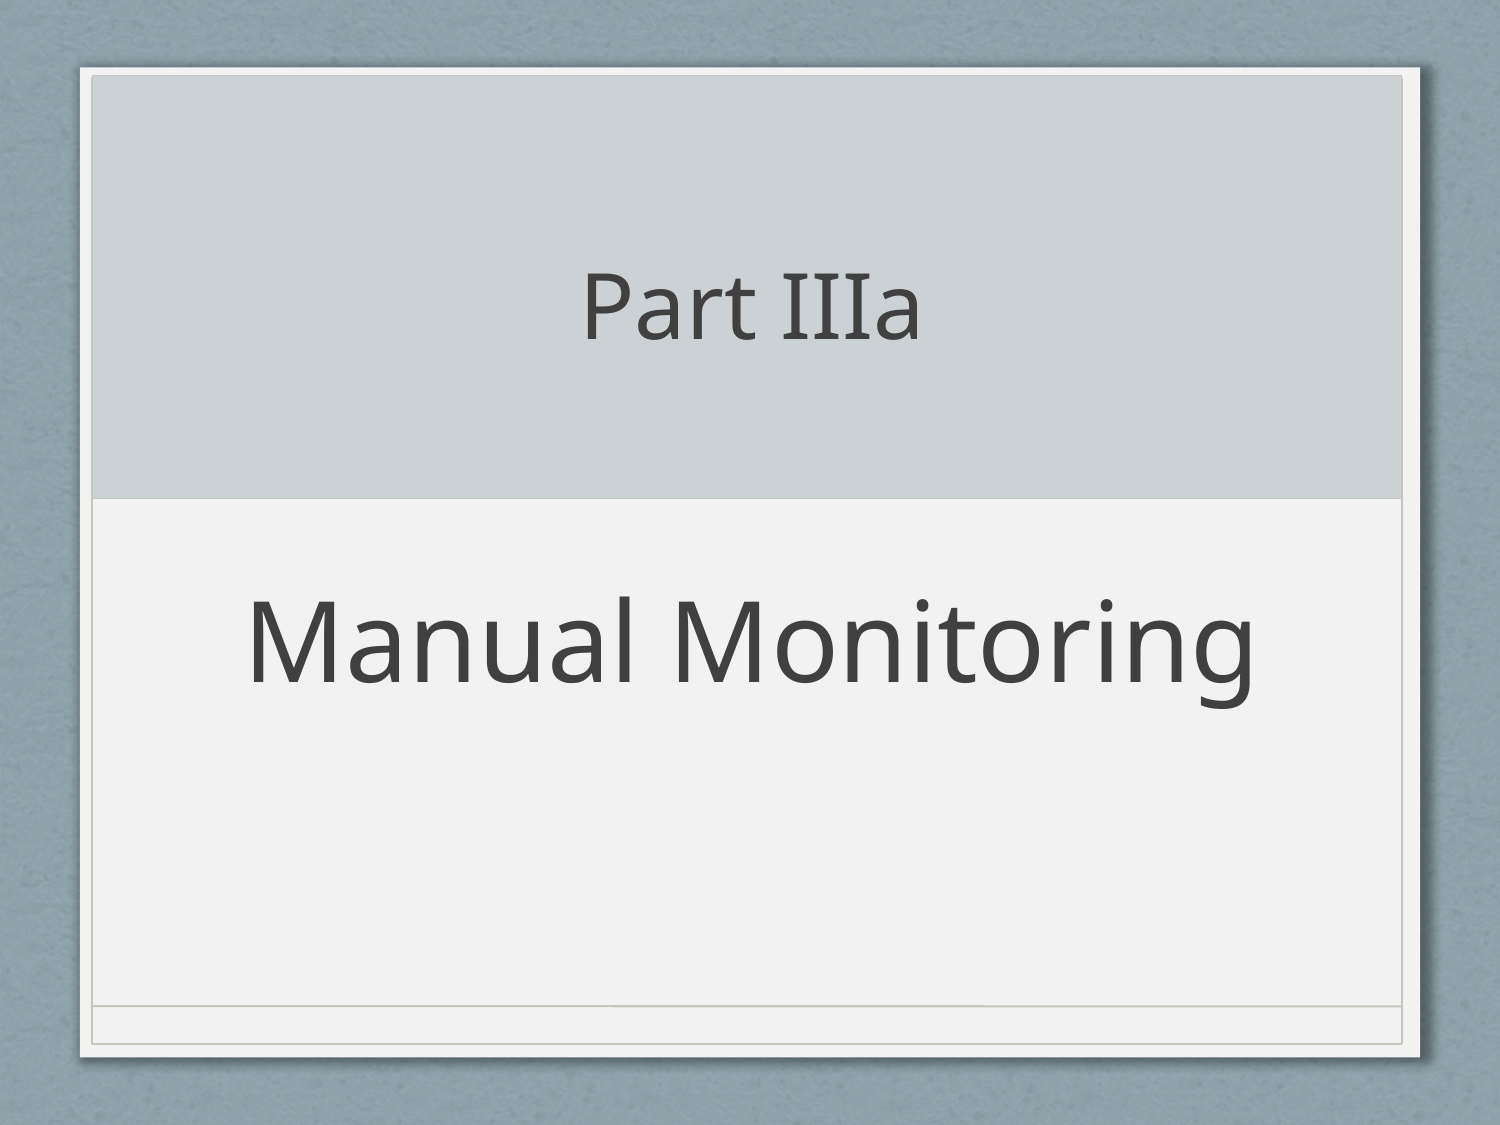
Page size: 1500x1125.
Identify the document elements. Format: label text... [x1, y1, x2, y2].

subtitle Manual Monitoring [150, 562, 1355, 850]
title Part IIIa [150, 115, 1355, 500]
